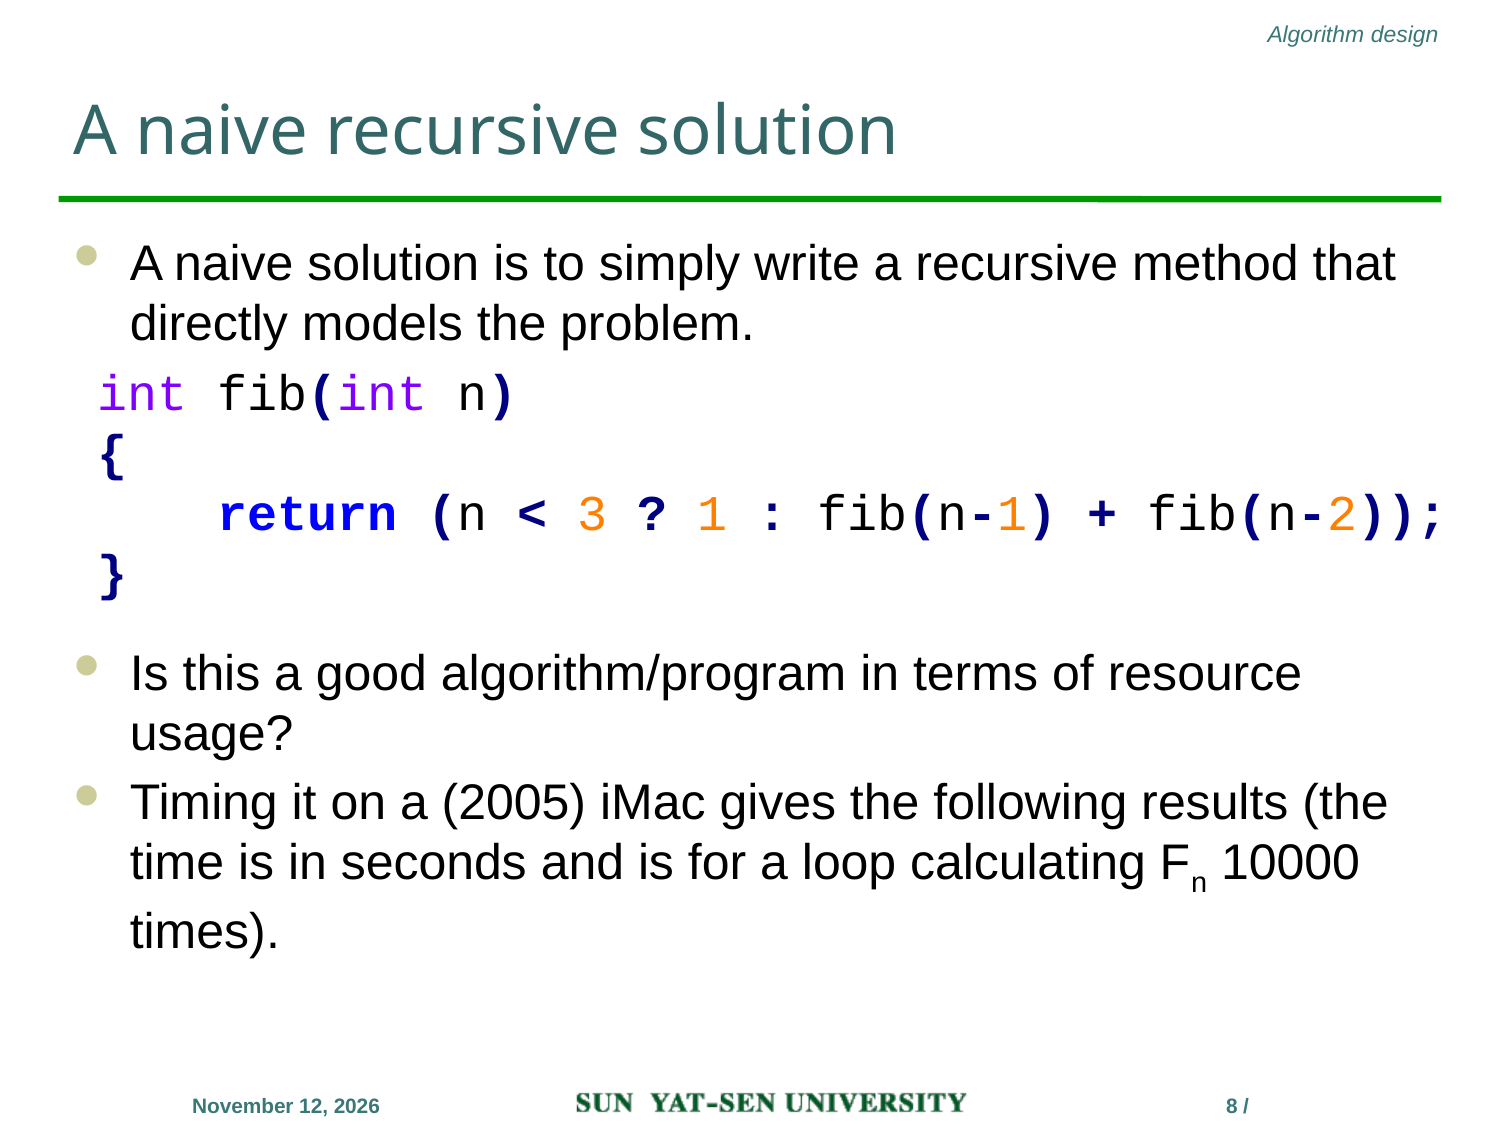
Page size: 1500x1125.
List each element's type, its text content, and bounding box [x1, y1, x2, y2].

list A naive solution is to simply write a recursive method that directly models the problem. Is this a good algorithm/program in terms of resource usage? Timing it on a (2005) iMac gives the following results (the time is in seconds and is for a loop calculating Fn 10000 times). [58, 222, 1442, 1079]
picture [566, 1079, 973, 1125]
text_box int fib(int n) { return (n < 3 ? 1 : fib(n-1) + fib(n-2)); } [82, 352, 1489, 608]
title A naive recursive solution [58, 34, 1442, 176]
